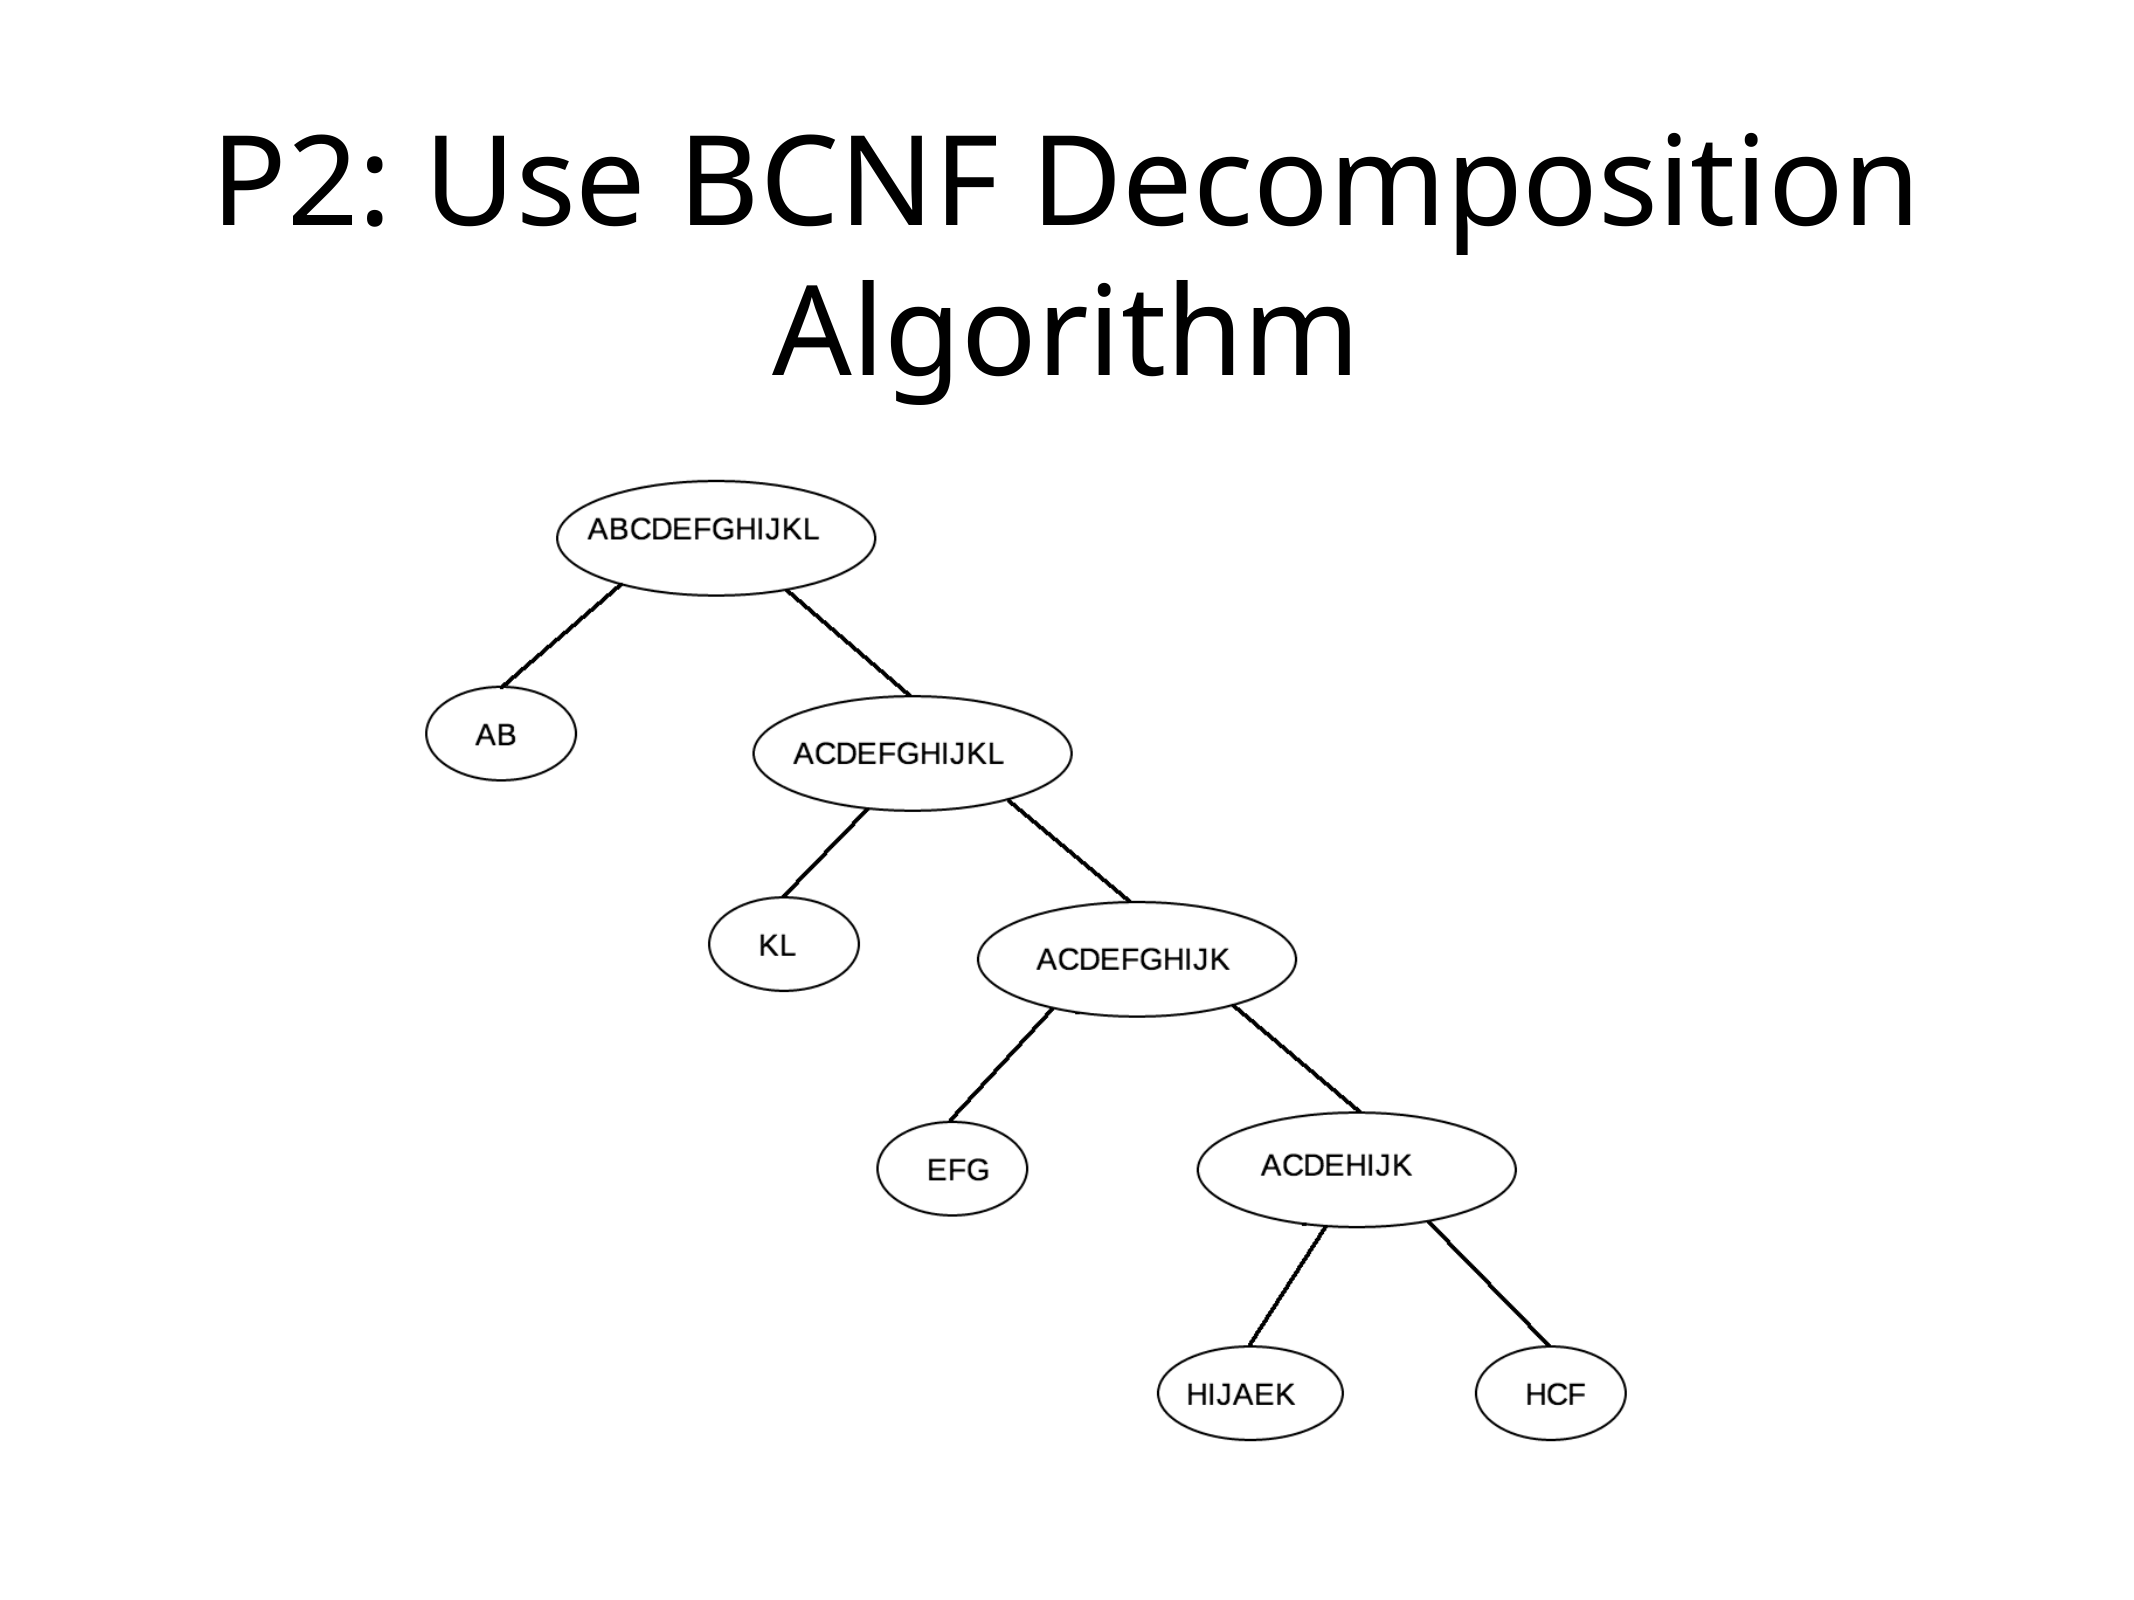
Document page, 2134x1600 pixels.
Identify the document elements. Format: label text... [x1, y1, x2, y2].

picture [395, 460, 1738, 1536]
title P2: Use BCNF Decomposition Algorithm [155, 72, 1978, 428]
